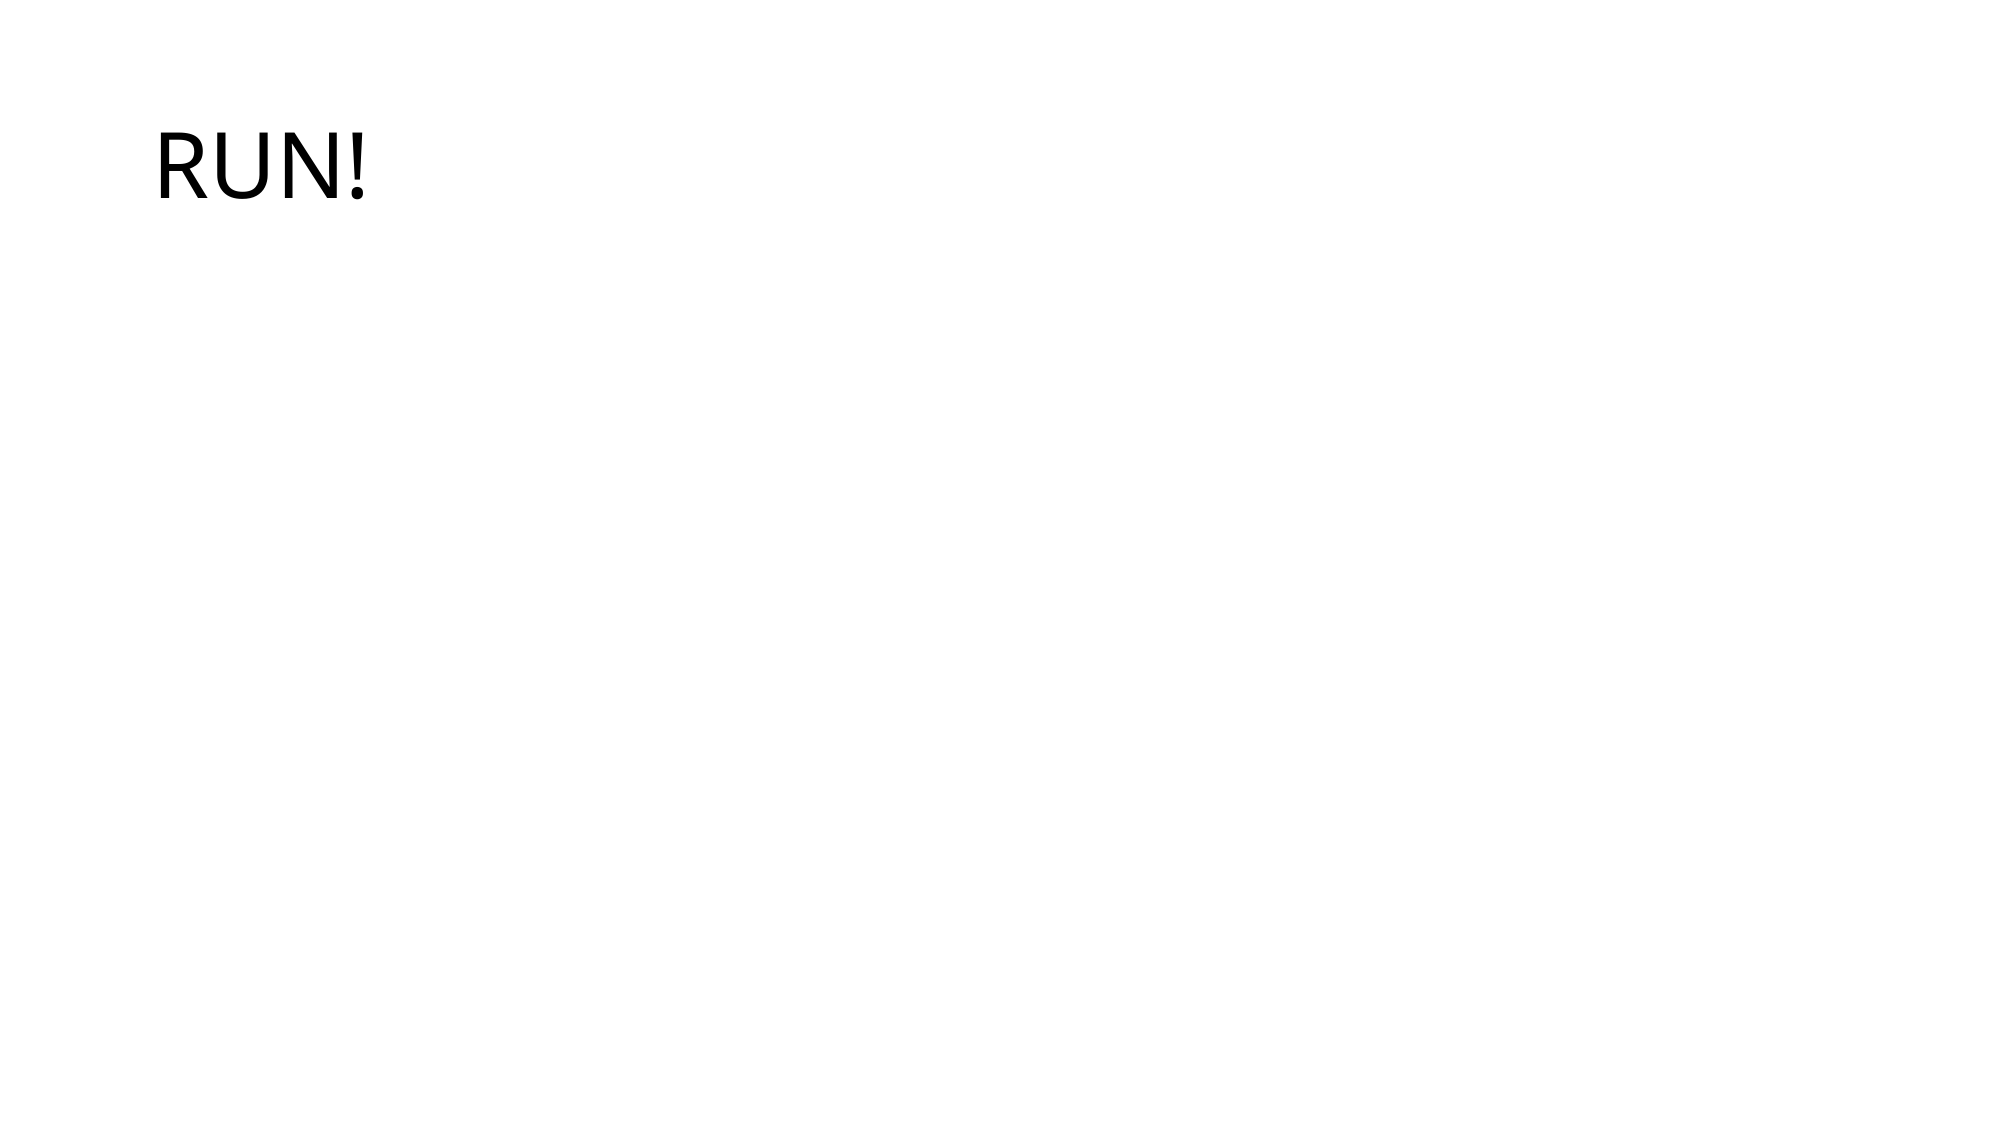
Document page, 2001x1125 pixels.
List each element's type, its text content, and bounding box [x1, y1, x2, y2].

title RUN! [137, 59, 1863, 278]
